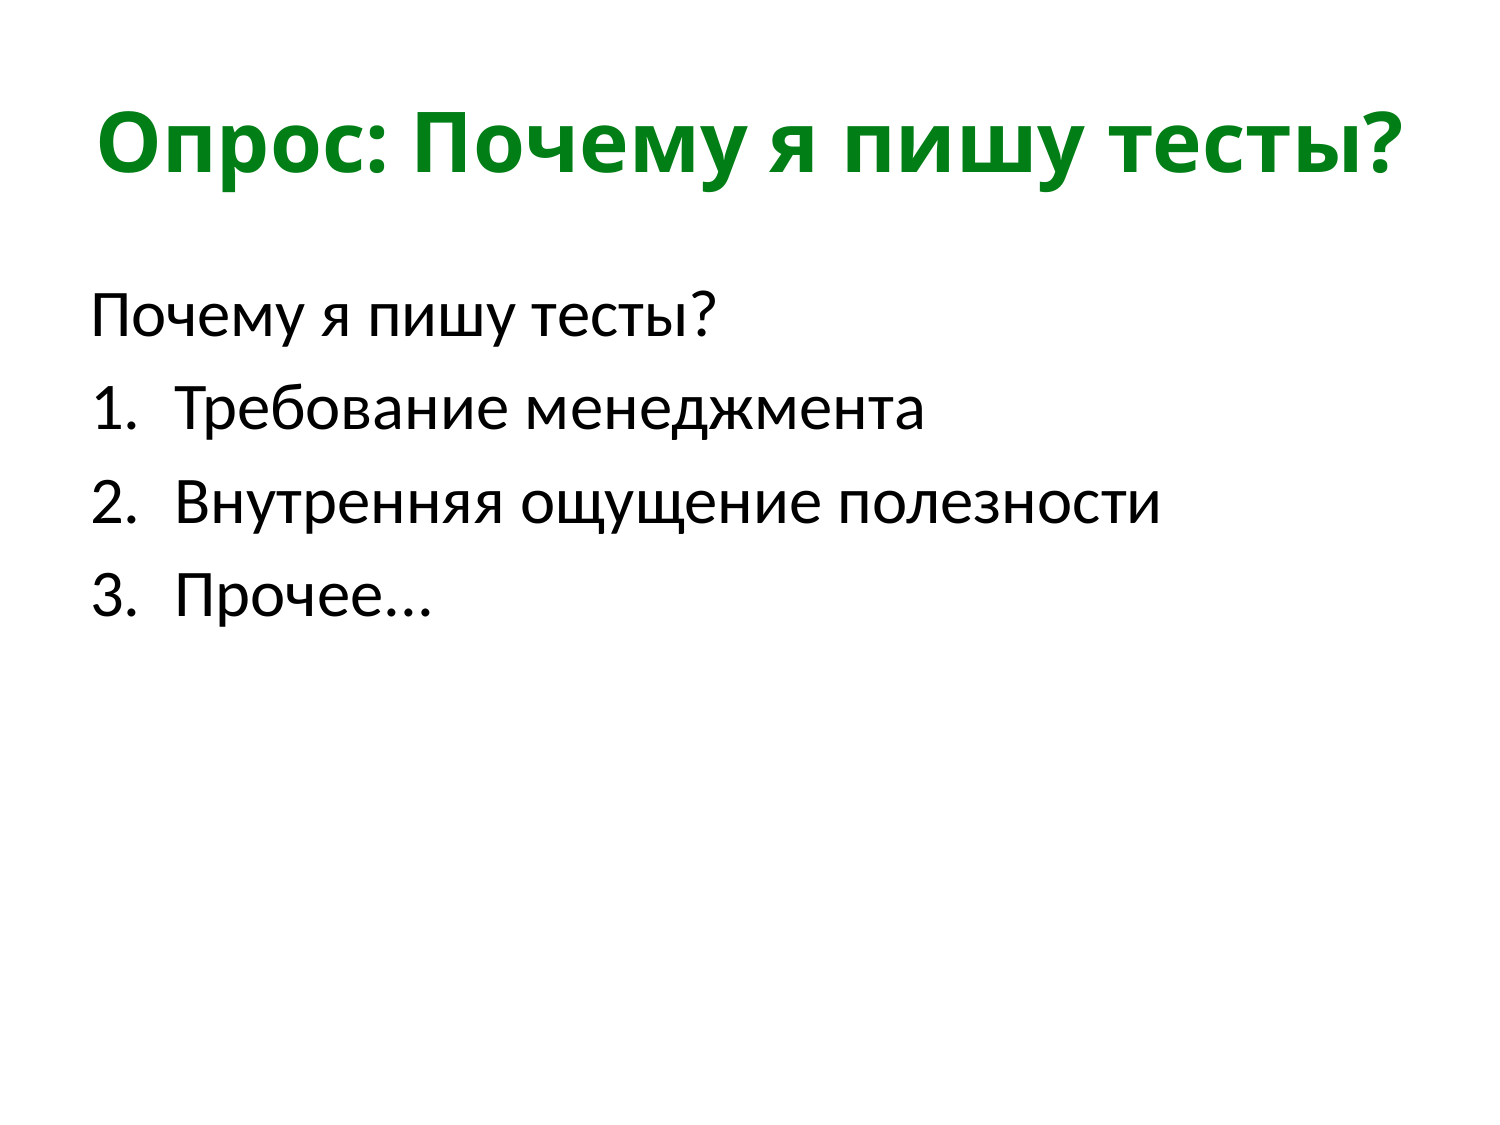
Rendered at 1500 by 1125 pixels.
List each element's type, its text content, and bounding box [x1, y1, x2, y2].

title Опрос: Почему я пишу тесты? [75, 45, 1425, 233]
list Почему я пишу тесты? Требование менеджмента Внутренняя ощущение полезности Прочее... [75, 262, 1425, 1005]
